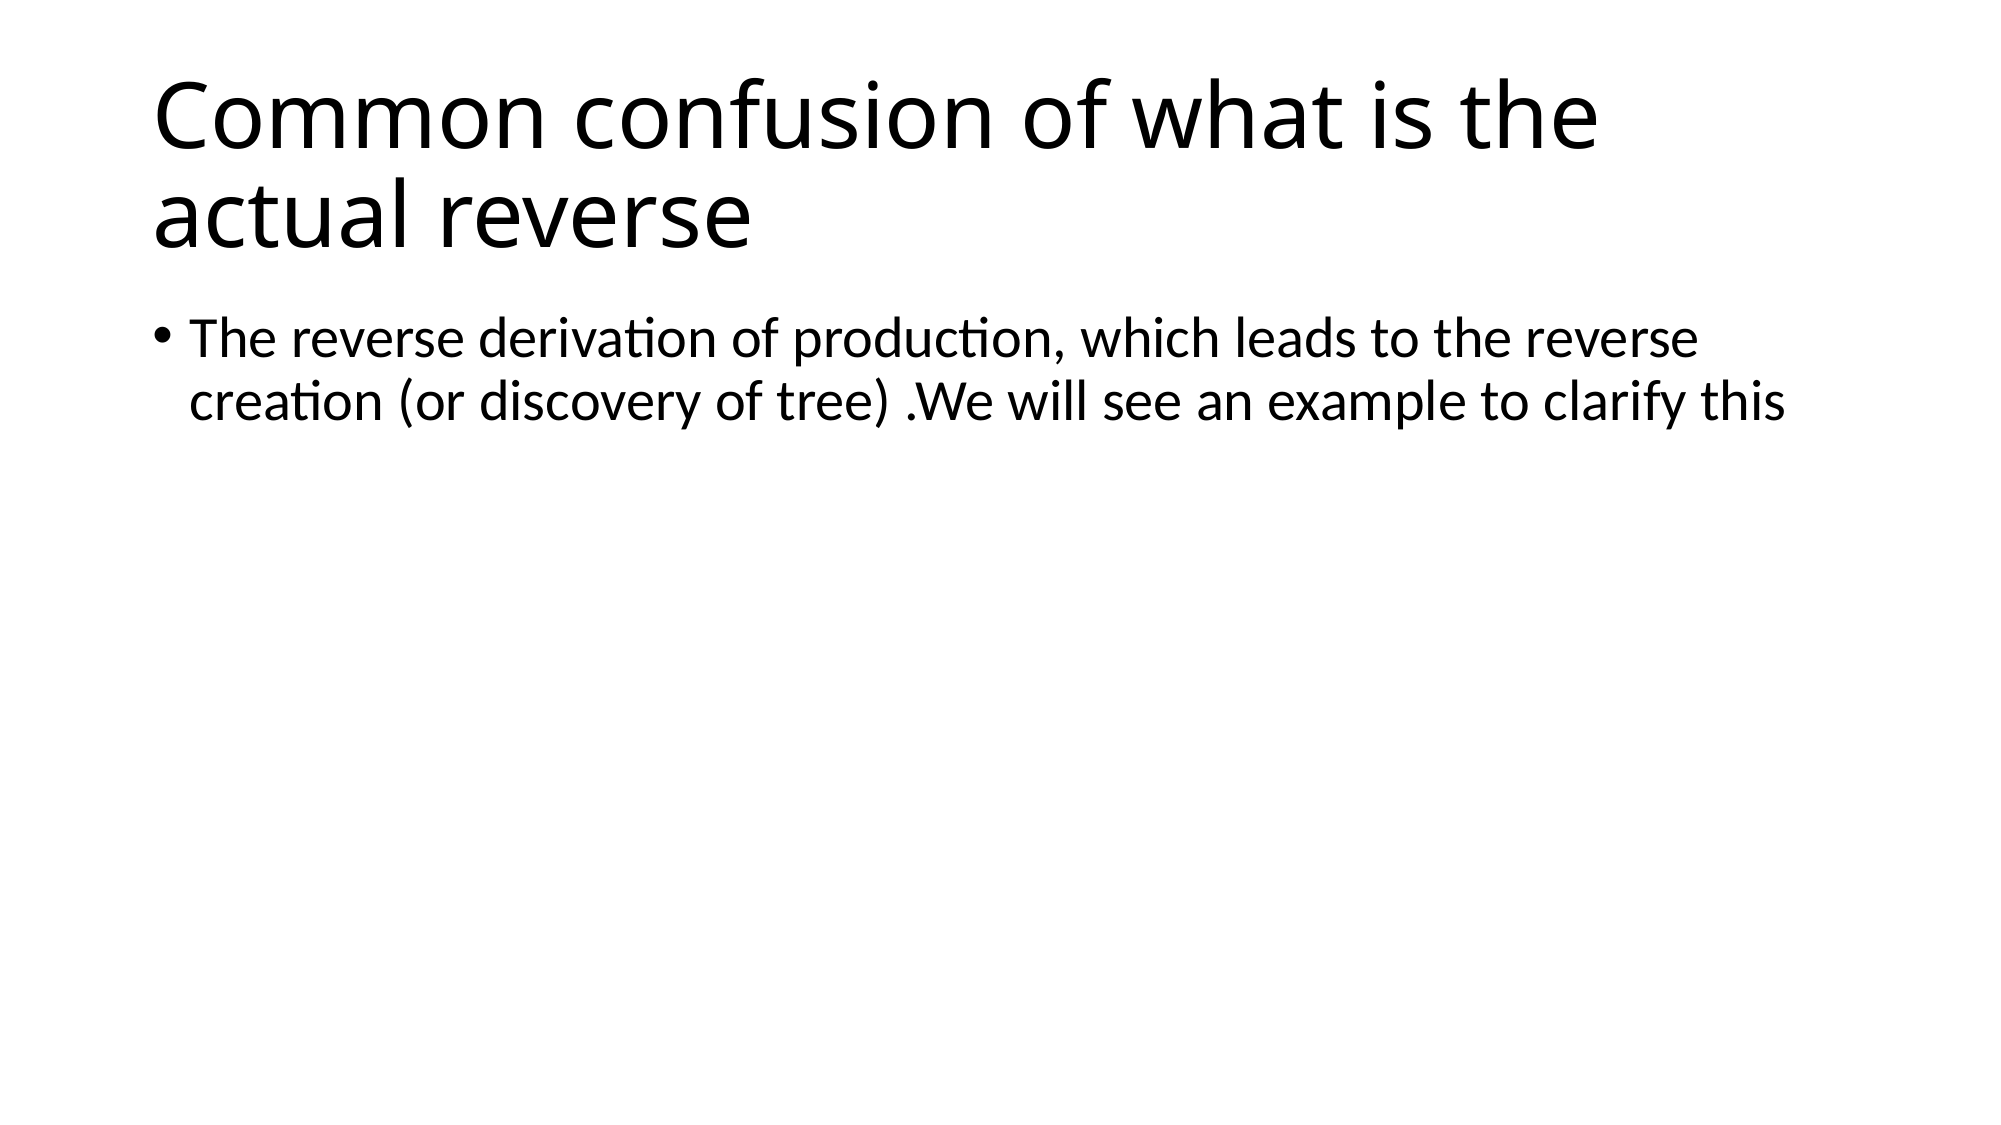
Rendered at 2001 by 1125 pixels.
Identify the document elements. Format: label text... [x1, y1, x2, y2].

list The reverse derivation of production, which leads to the reverse creation (or discovery of tree) .We will see an example to clarify this [137, 299, 1863, 1014]
title Common confusion of what is the actual reverse [137, 59, 1863, 278]
